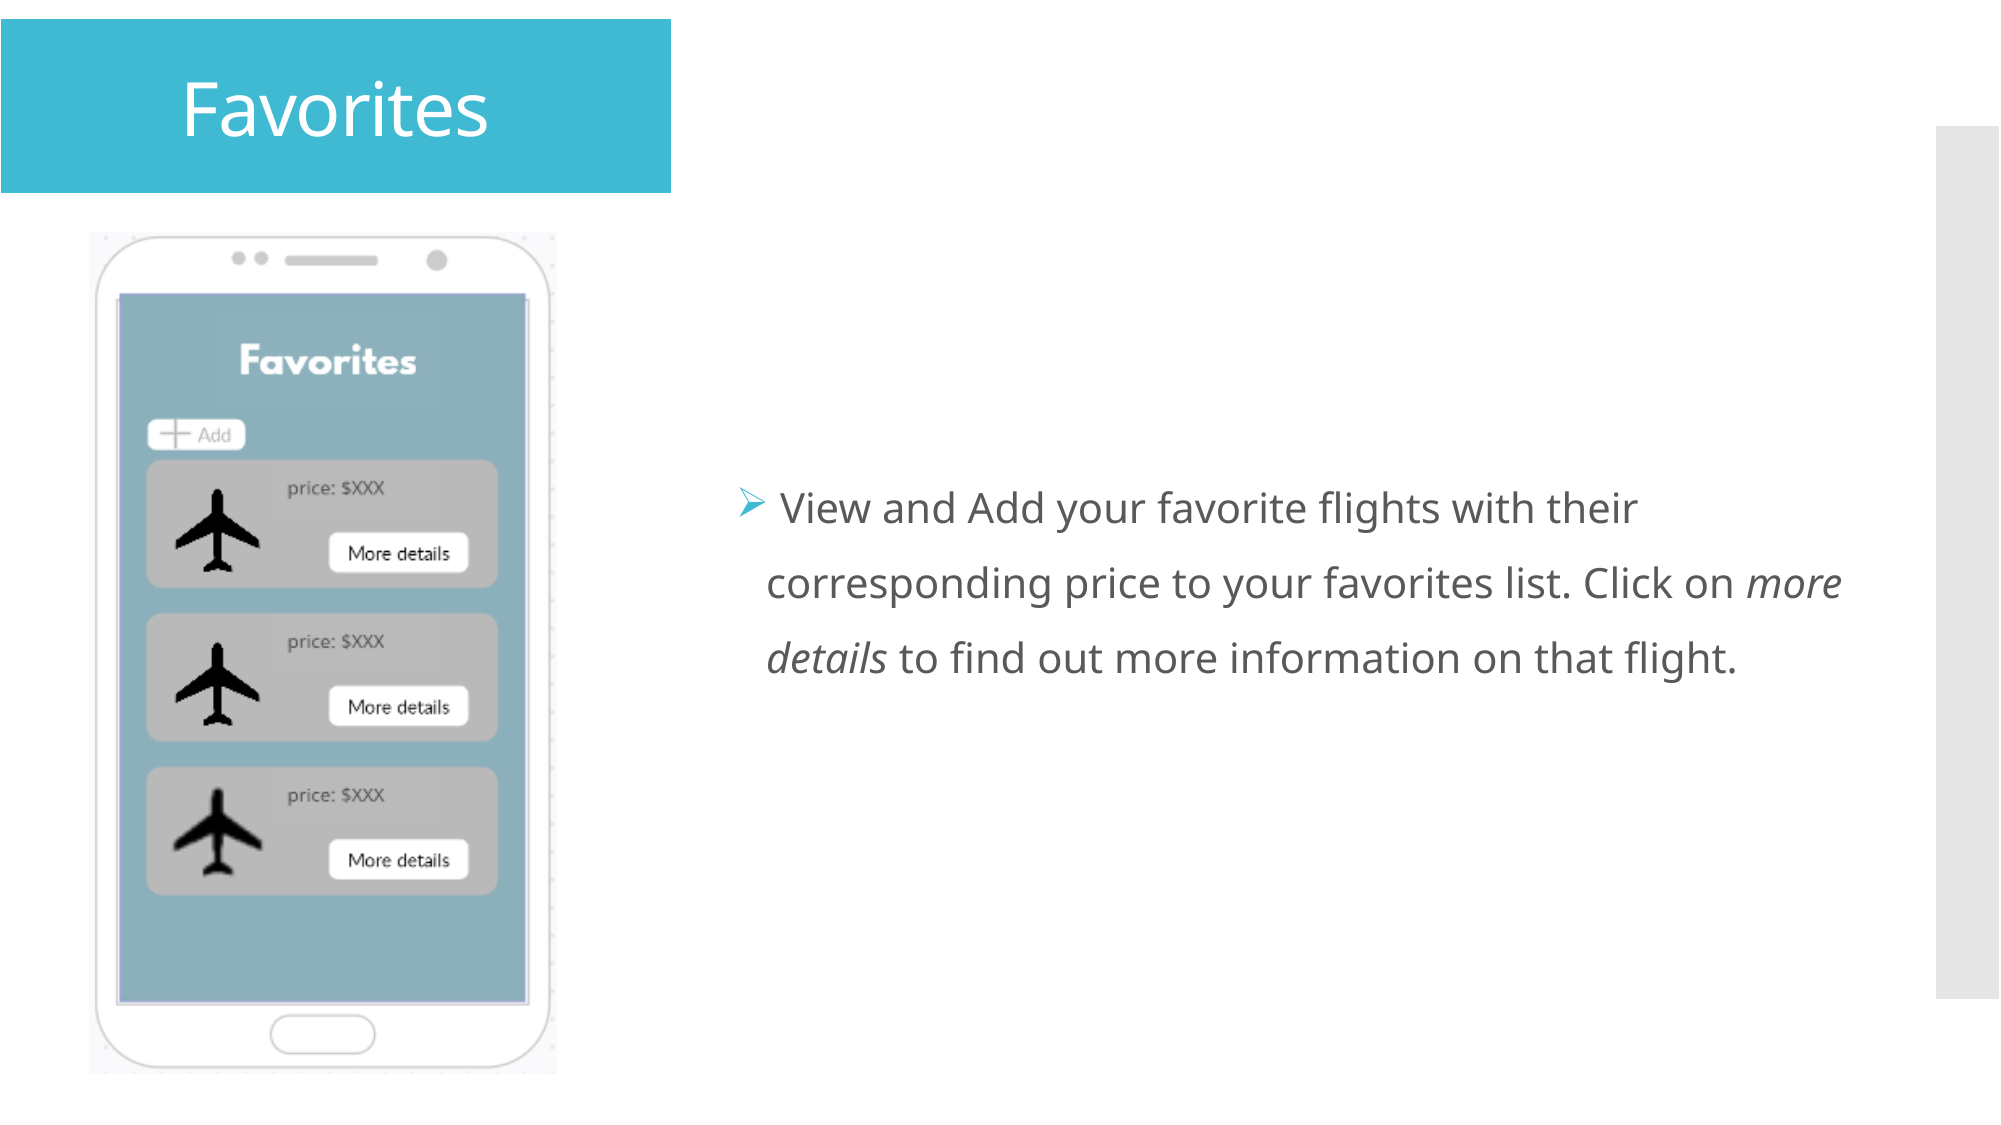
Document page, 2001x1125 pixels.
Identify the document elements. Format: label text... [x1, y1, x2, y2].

text_box Favorites [0, 17, 672, 195]
text_box [1936, 126, 1999, 999]
picture [89, 232, 558, 1075]
text_box View and Add your favorite flights with their corresponding price to your favorites list. Click on more details to find out more information on that flight. [721, 449, 1922, 993]
